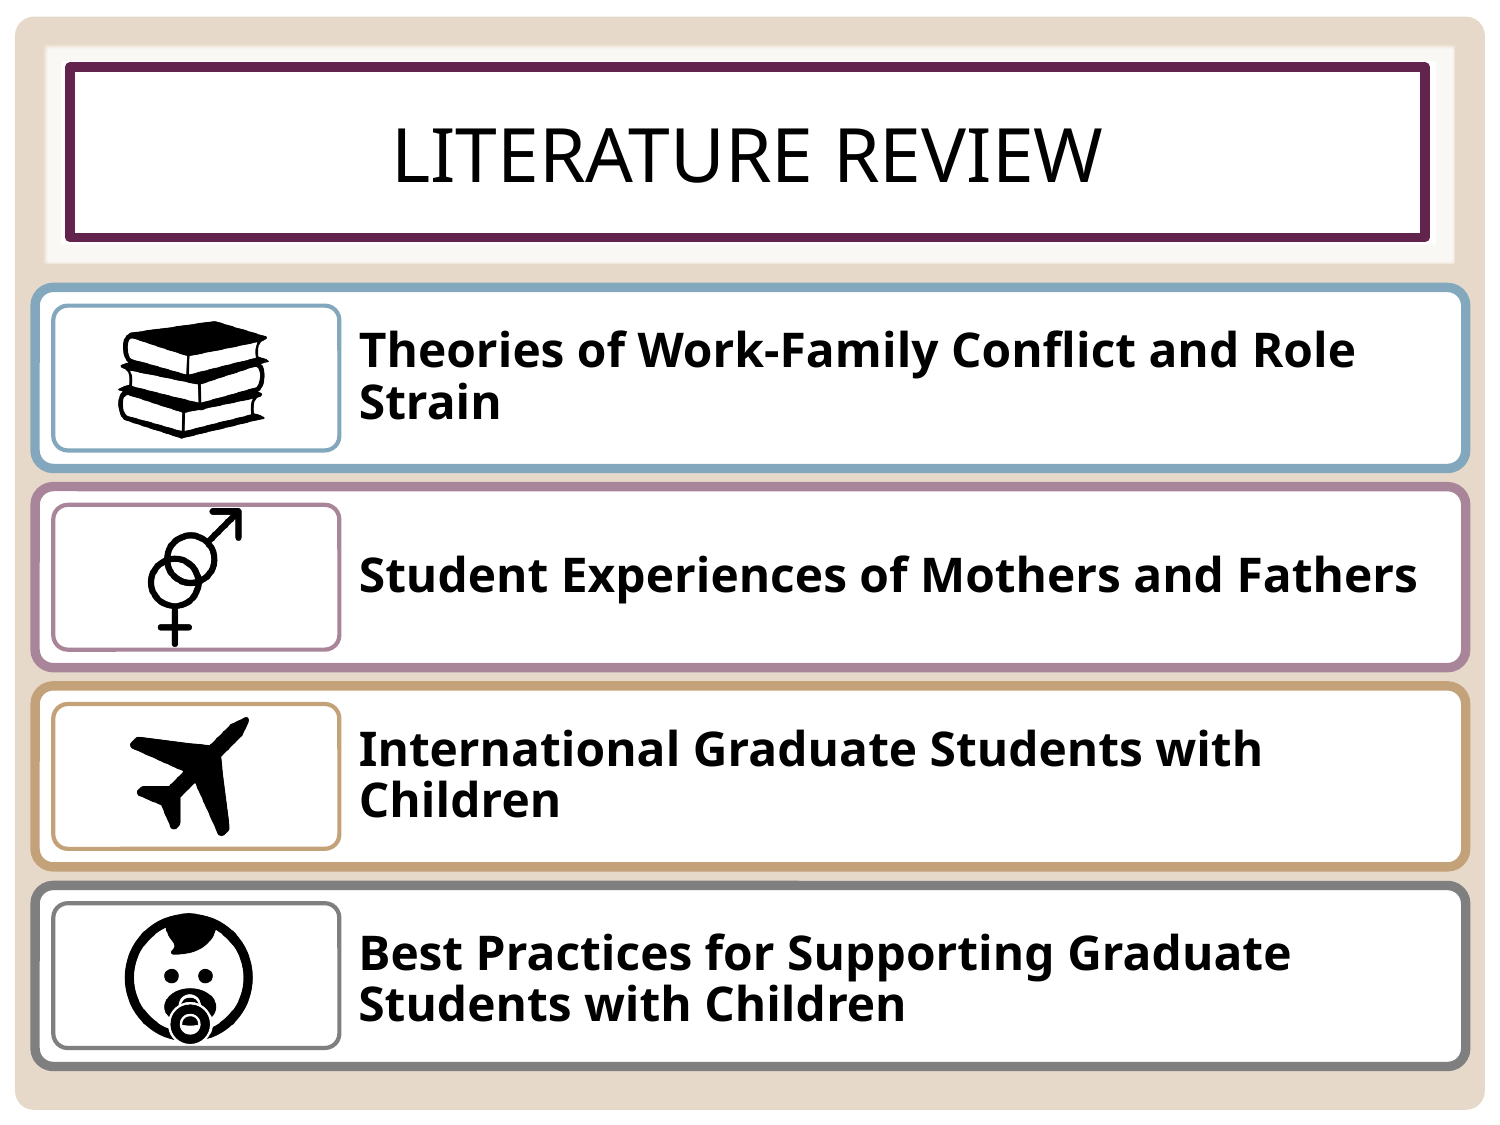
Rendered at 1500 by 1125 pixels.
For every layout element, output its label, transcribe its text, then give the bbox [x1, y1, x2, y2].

title Literature Review [68, 65, 1427, 239]
picture [129, 717, 250, 837]
picture [118, 303, 269, 455]
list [34, 287, 1466, 1067]
picture [122, 913, 255, 1045]
picture [125, 507, 265, 647]
